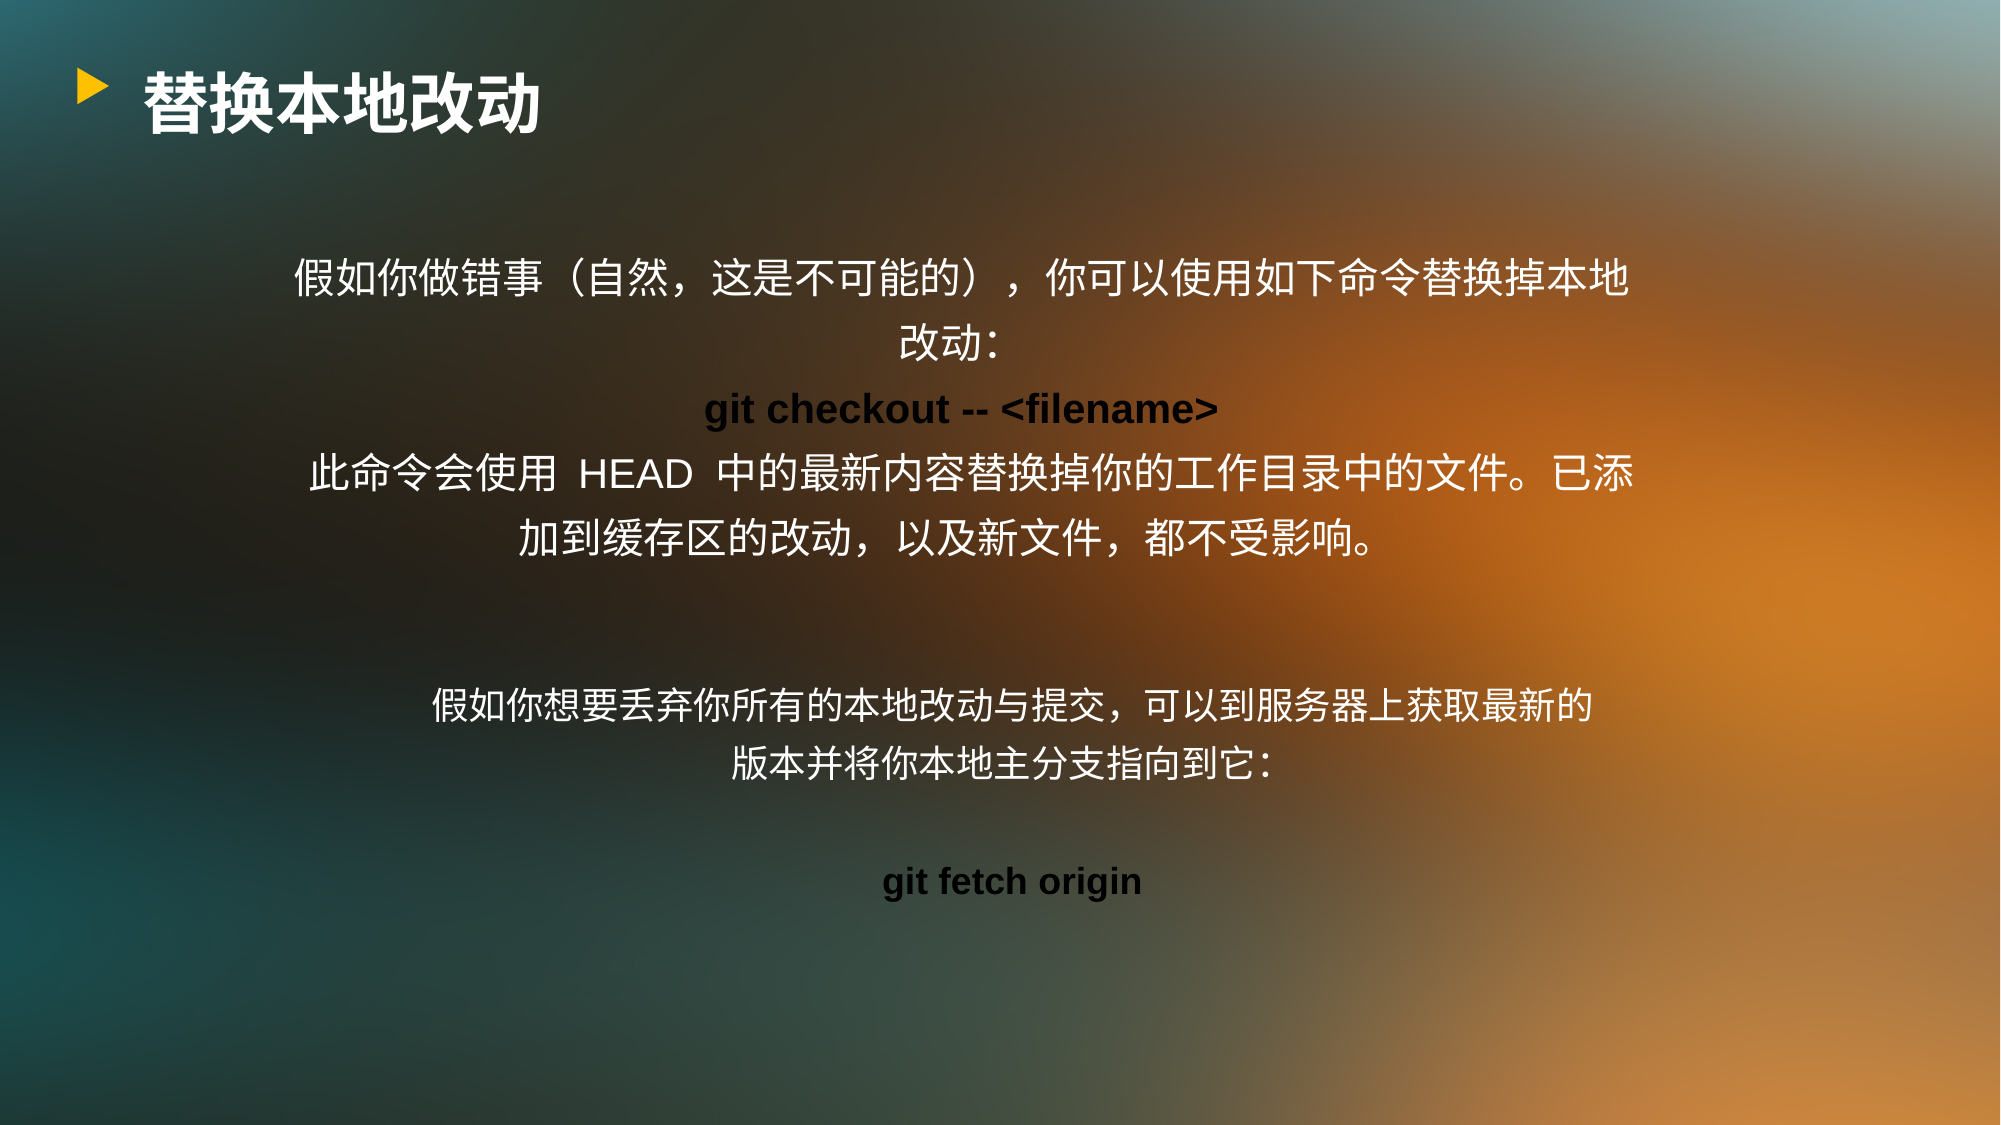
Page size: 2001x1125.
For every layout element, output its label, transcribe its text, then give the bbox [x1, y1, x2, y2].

picture [0, 0, 2001, 1125]
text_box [77, 30, 560, 141]
text_box 假如你做错事（自然，这是不可能的），你可以使用如下命令替换掉本地改动： git checkout -- <filename> 此命令会使用 HEAD 中的最新内容替换掉你的工作目录中的文件。已添加到缓存区的改动，以及新文件，都不受影响。 [283, 229, 1640, 570]
text_box 假如你想要丢弃你所有的本地改动与提交，可以到服务器上获取最新的版本并将你本地主分支指向到它： git fetch origin [414, 660, 1611, 910]
